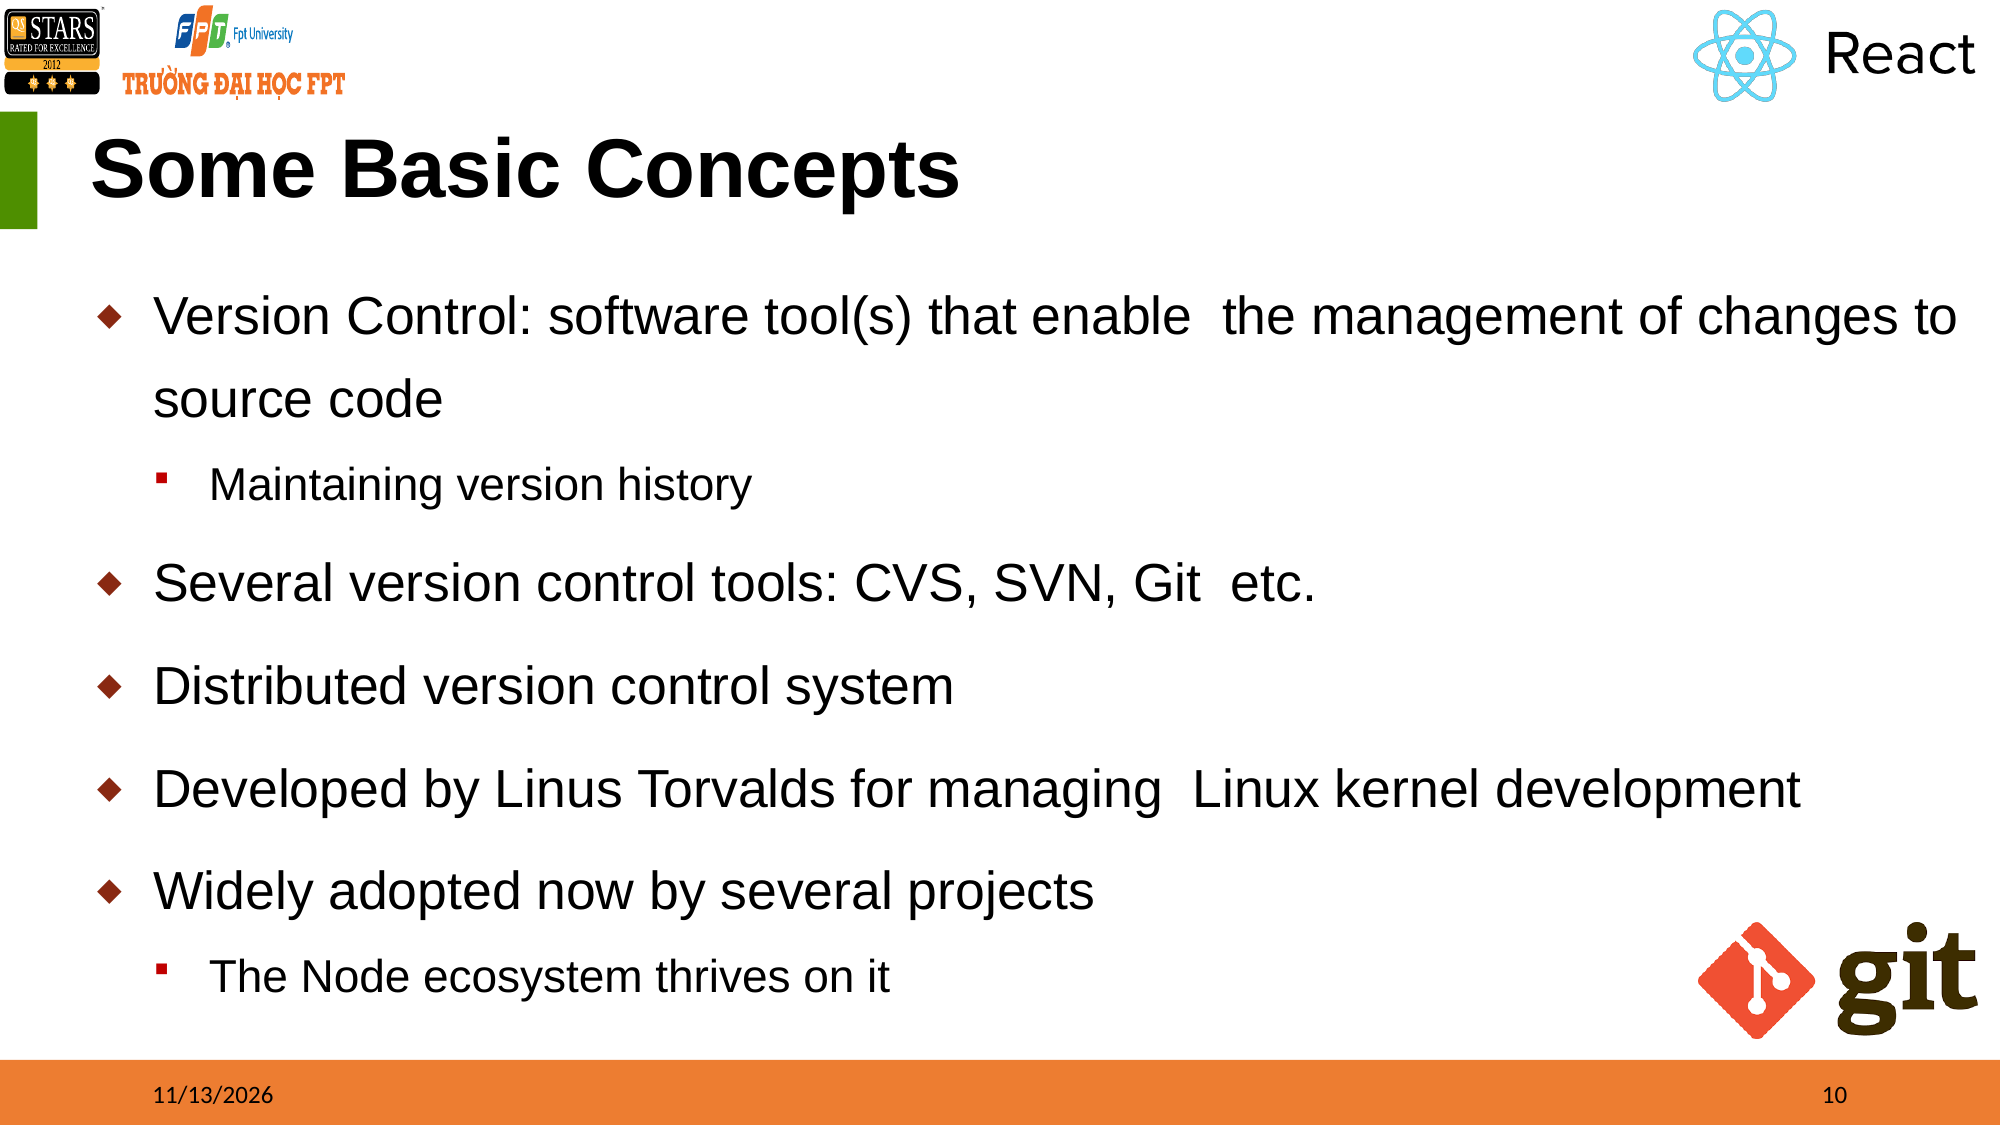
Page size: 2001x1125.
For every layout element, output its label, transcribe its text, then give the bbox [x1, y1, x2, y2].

slide_number 10 [1412, 1063, 1863, 1124]
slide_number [137, 1063, 588, 1124]
list Version Control: software tool(s) that enable the management of changes to source code Maintaining version history Several version control tools: CVS, SVN, Git etc. Distributed version control system Developed by Linus Torvalds for managing Linux kernel development Widely adopted now by several projects The Node ecosystem thrives on it [82, 254, 1978, 1014]
picture [1679, 8, 2001, 103]
picture [1697, 922, 1978, 1039]
title Some Basic Concepts [37, 111, 1978, 230]
